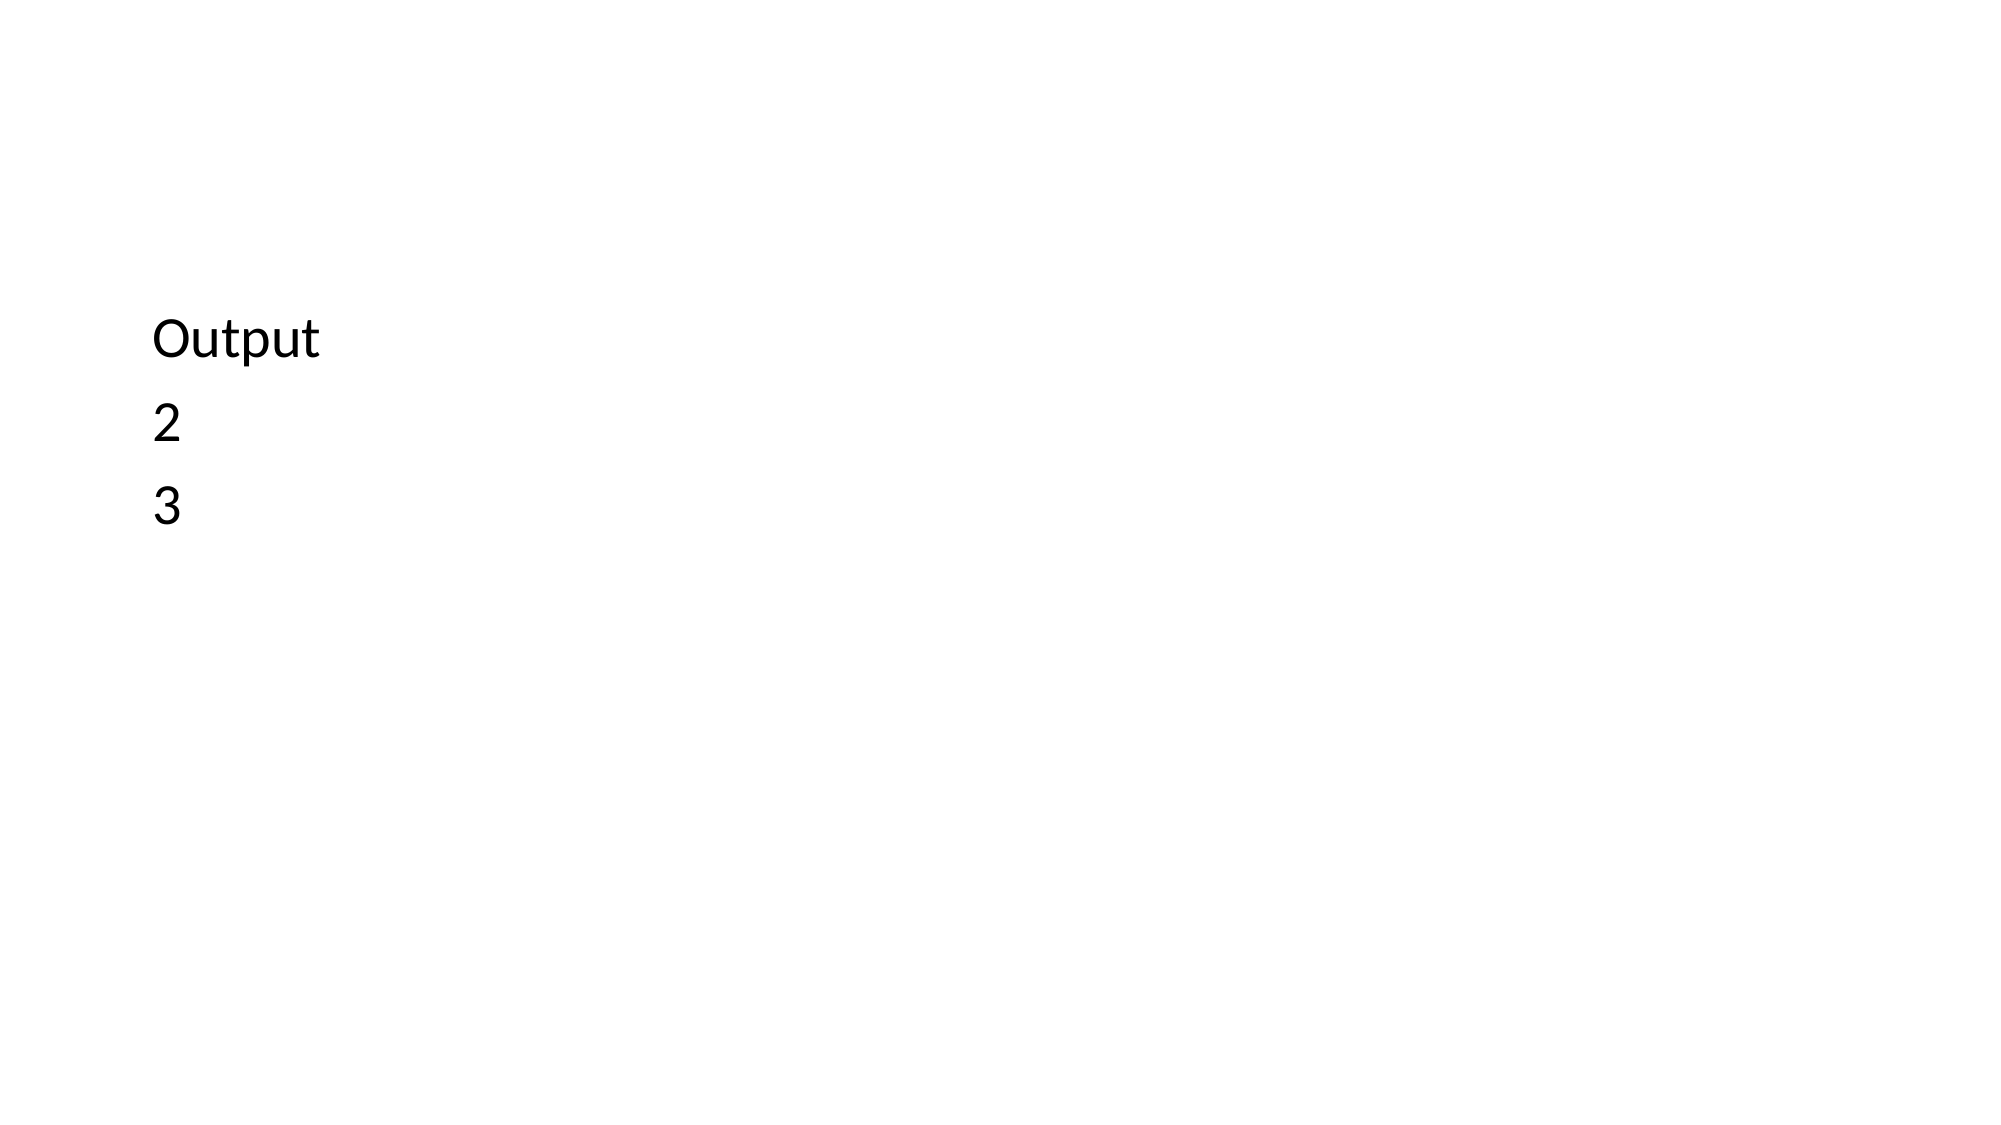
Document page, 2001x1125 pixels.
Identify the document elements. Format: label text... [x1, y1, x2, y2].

list Output 2 3 [137, 299, 1863, 1014]
